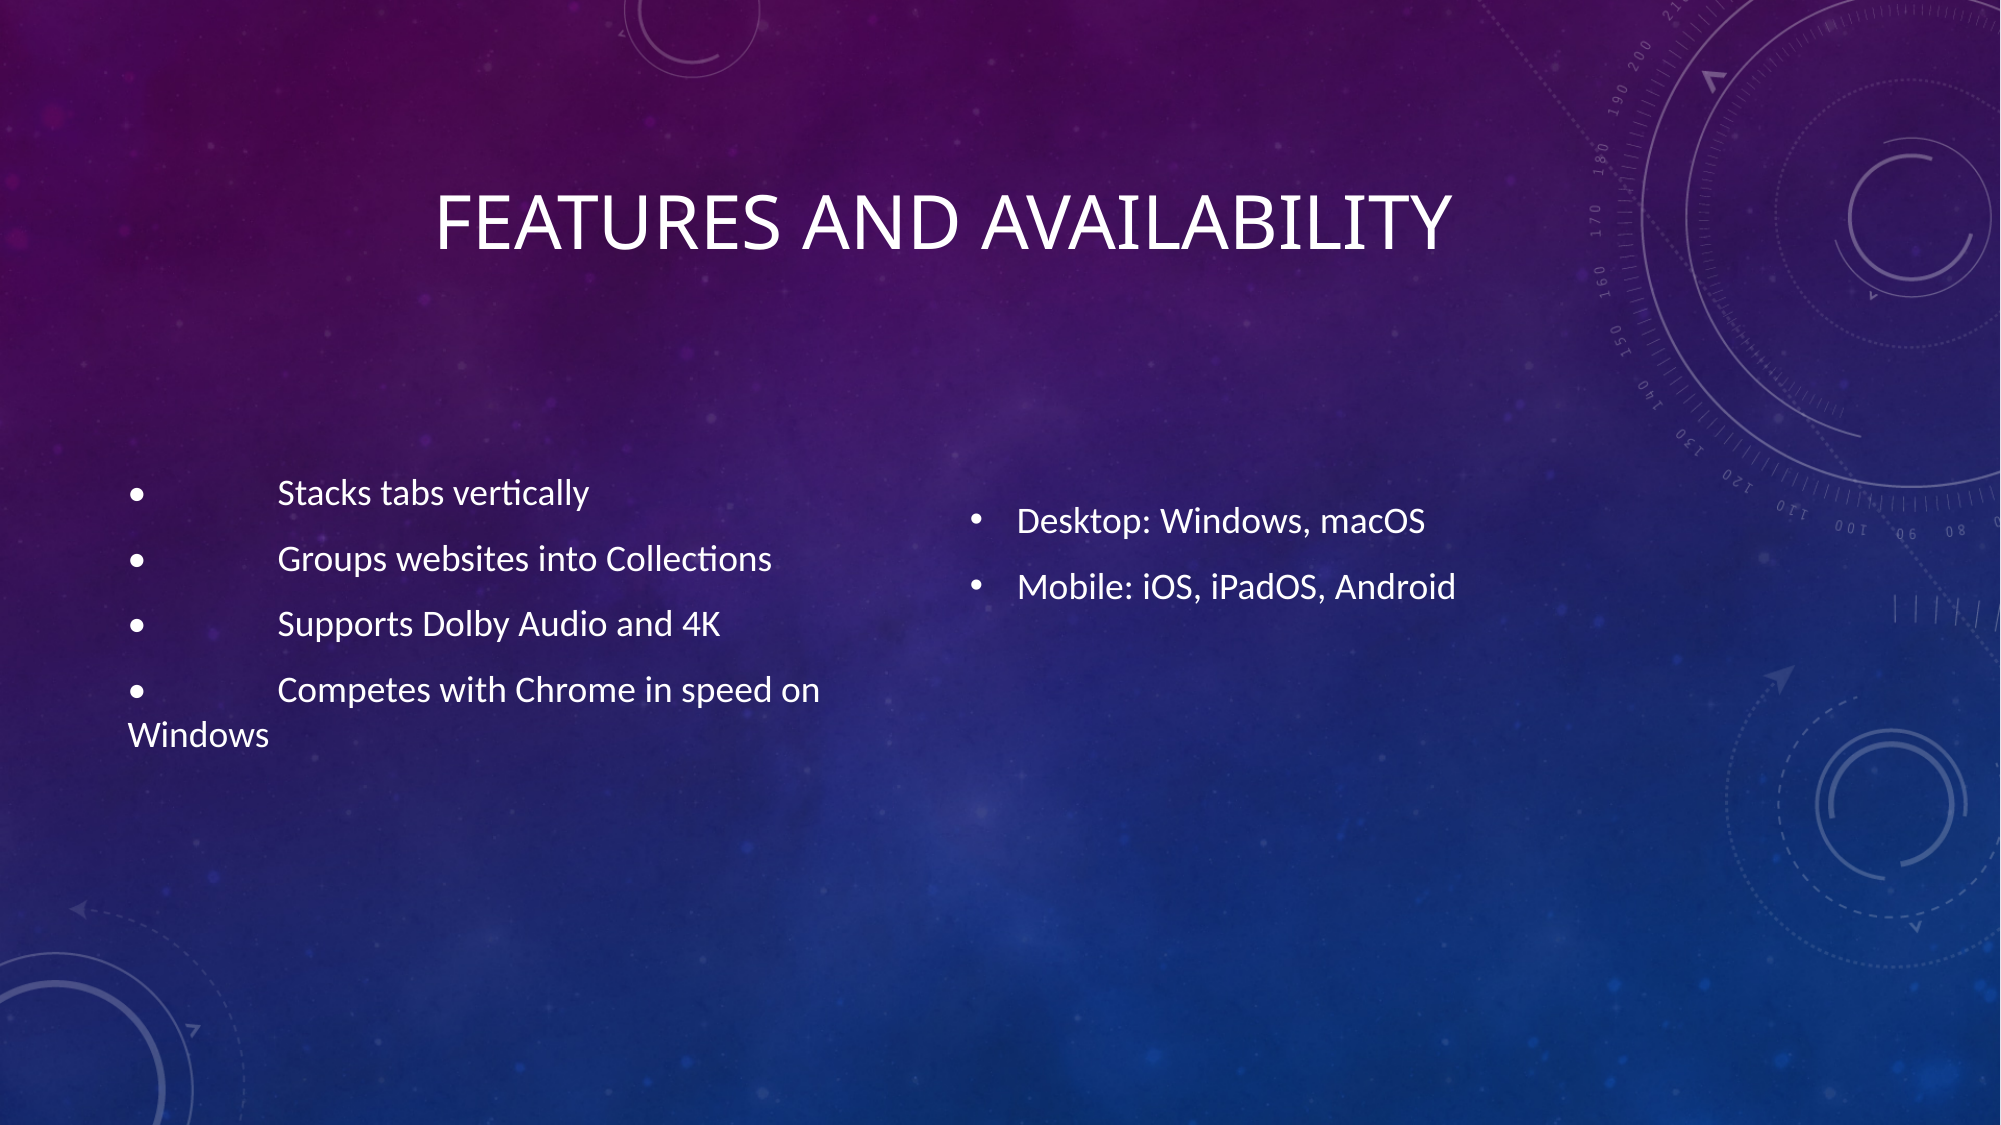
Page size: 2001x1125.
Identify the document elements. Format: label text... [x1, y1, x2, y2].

list Desktop: Windows, macOS Mobile: iOS, iPadOS, Android [955, 351, 1775, 950]
title Features and availability [112, 99, 1775, 339]
list • Stacks tabs vertically • Groups websites into Collections • Supports Dolby Audio and 4K • Competes with Chrome in speed on Windows [112, 312, 932, 911]
picture [0, 0, 2001, 1125]
